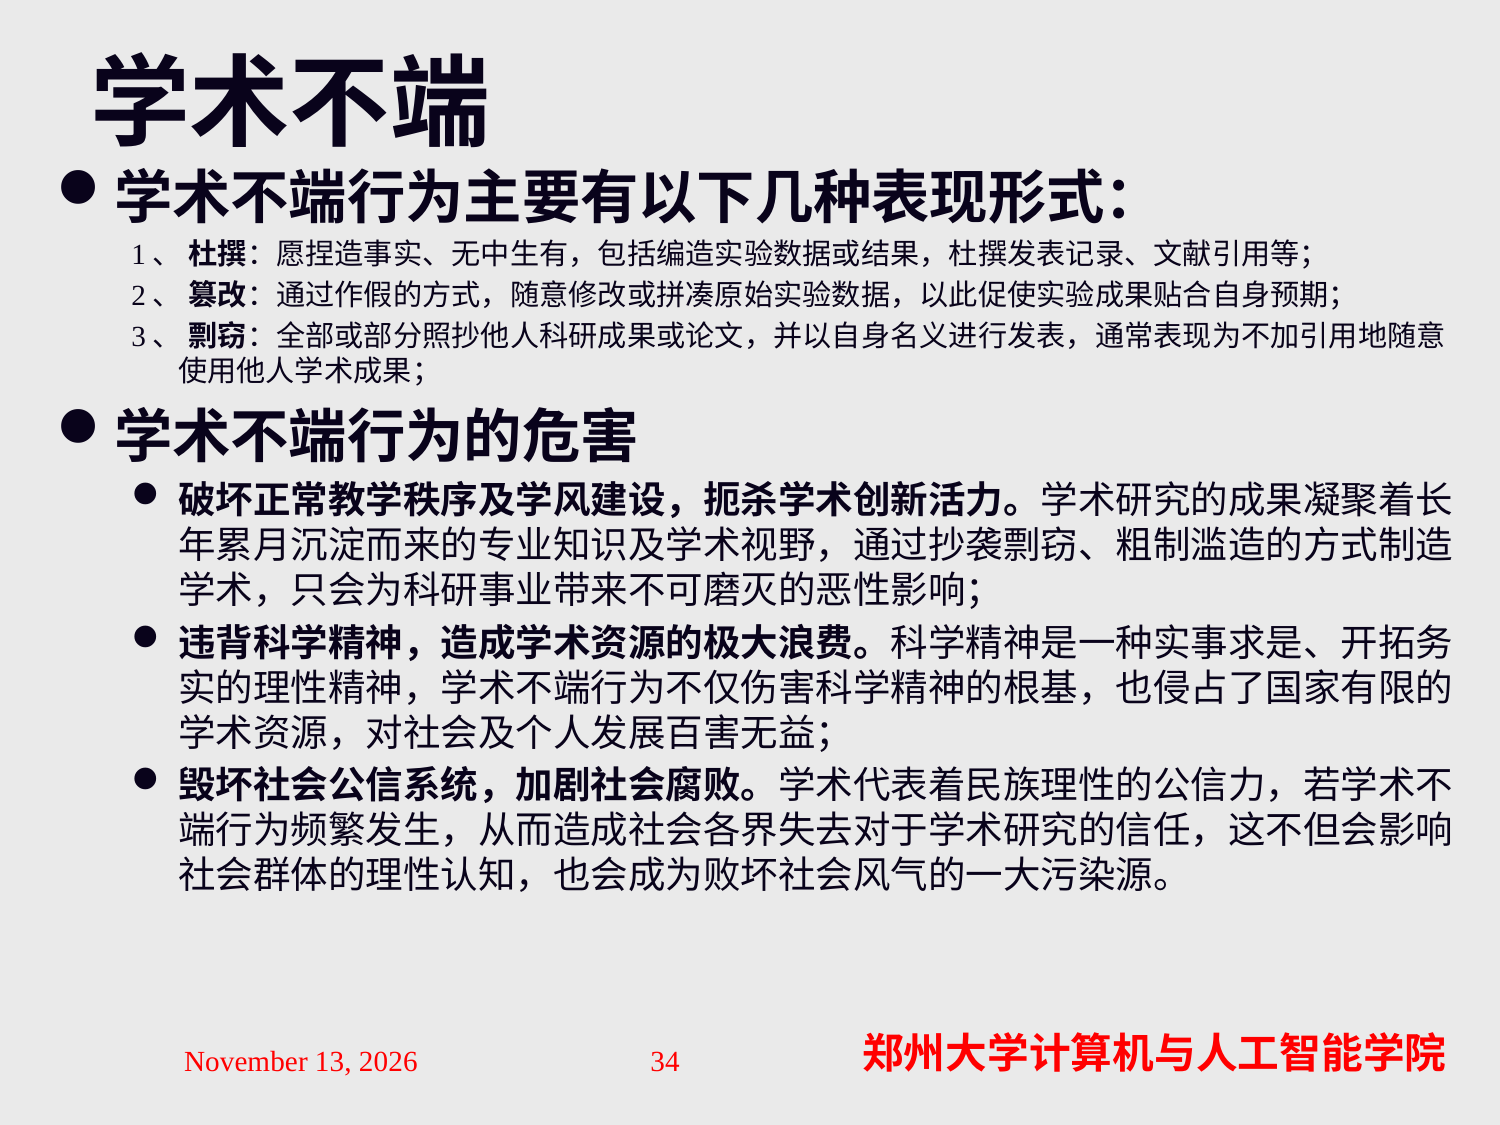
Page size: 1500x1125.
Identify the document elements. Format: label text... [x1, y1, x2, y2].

title 学术不端 [74, 44, 1426, 152]
list 学术不端行为主要有以下几种表现形式： 1、 杜撰：愿捏造事实、无中生有，包括编造实验数据或结果，杜撰发表记录、文献引用等； 2、 篡改：通过作假的方式，随意修改或拼凑原始实验数据，以此促使实验成果贴合自身预期； 3、 剽窃：全部或部分照抄他人科研成果或论文，并以自身名义进行发表，通常表现为不加引用地随意使用他人学术成果； 学术不端行为的危害 破坏正常教学秩序及学风建设，扼杀学术创新活力。学术研究的成果凝聚着长年累月沉淀而来的专业知识及学术视野，通过抄袭剽窃、粗制滥造的方式制造学术，只会为科研事业带来不可磨灭的恶性影响； 违背科学精神，造成学术资源的极大浪费。科学精神是一种实事求是、开拓务实的理性精神，学术不端行为不仅伤害科学精神的根基，也侵占了国家有限的学术资源，对社会及个人发展百害无益； 毁坏社会公信系统，加剧社会腐败。学术代表着民族理性的公信力，若学术不端行为频繁发生，从而造成社会各界失去对于学术研究的信任，这不但会影响社会群体的理性认知，也会成为败坏社会风气的一大污染源。 [40, 152, 1471, 987]
